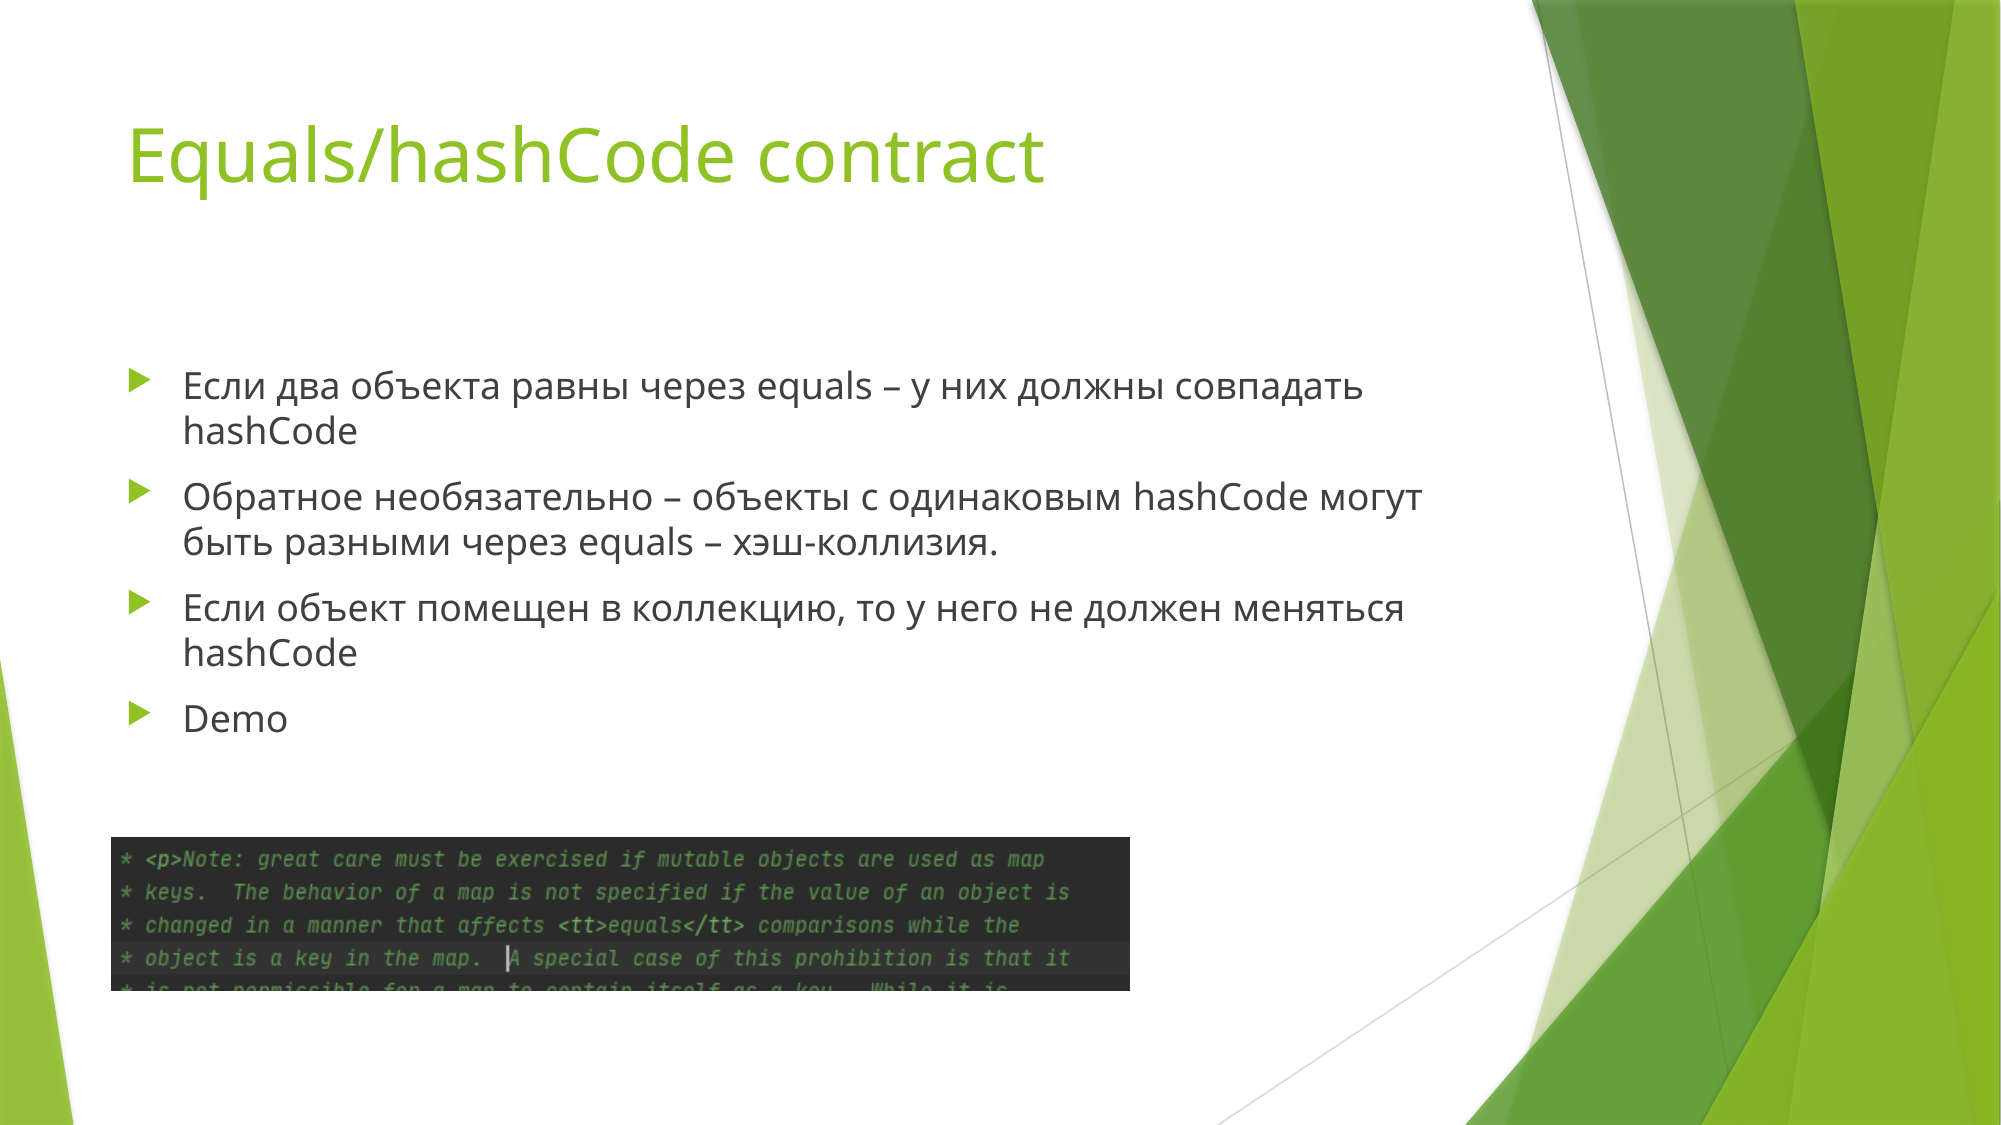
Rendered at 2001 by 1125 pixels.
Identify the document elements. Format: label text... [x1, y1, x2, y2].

title Equals/hashCode contract [111, 99, 1522, 317]
picture [110, 837, 1131, 992]
list Если два объекта равны через equals – у них должны совпадать hashCode Обратное необязательно – объекты с одинаковым hashCode могут быть разными через equals – хэш-коллизия. Если объект помещен в коллекцию, то у него не должен меняться hashCode Demo [111, 354, 1522, 992]
